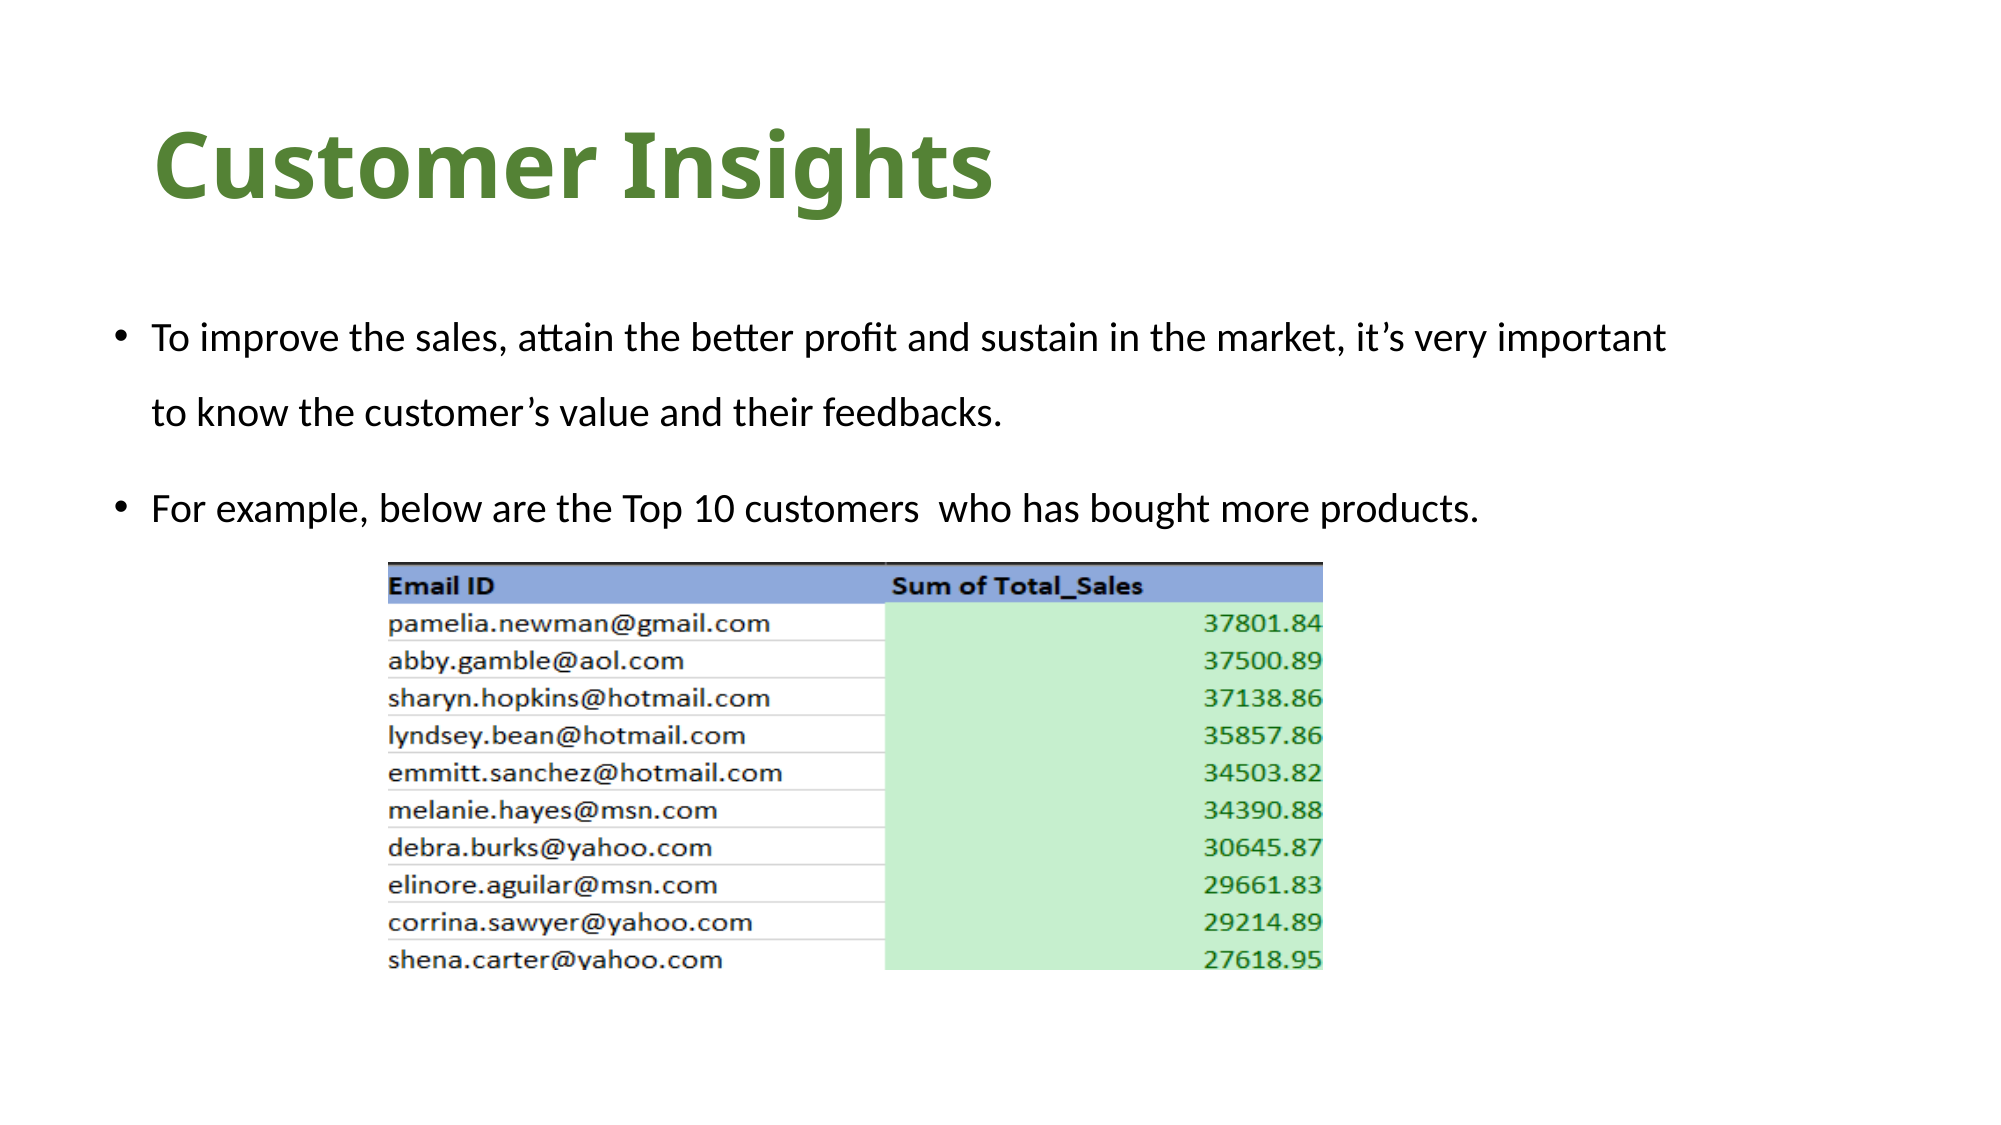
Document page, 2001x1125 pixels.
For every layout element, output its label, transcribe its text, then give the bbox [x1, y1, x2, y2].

picture [388, 562, 1323, 970]
title Customer Insights [137, 59, 1863, 278]
list To improve the sales, attain the better profit and sustain in the market, it’s very important to know the customer’s value and their feedbacks. For example, below are the Top 10 customers who has bought more products. [98, 277, 1705, 970]
